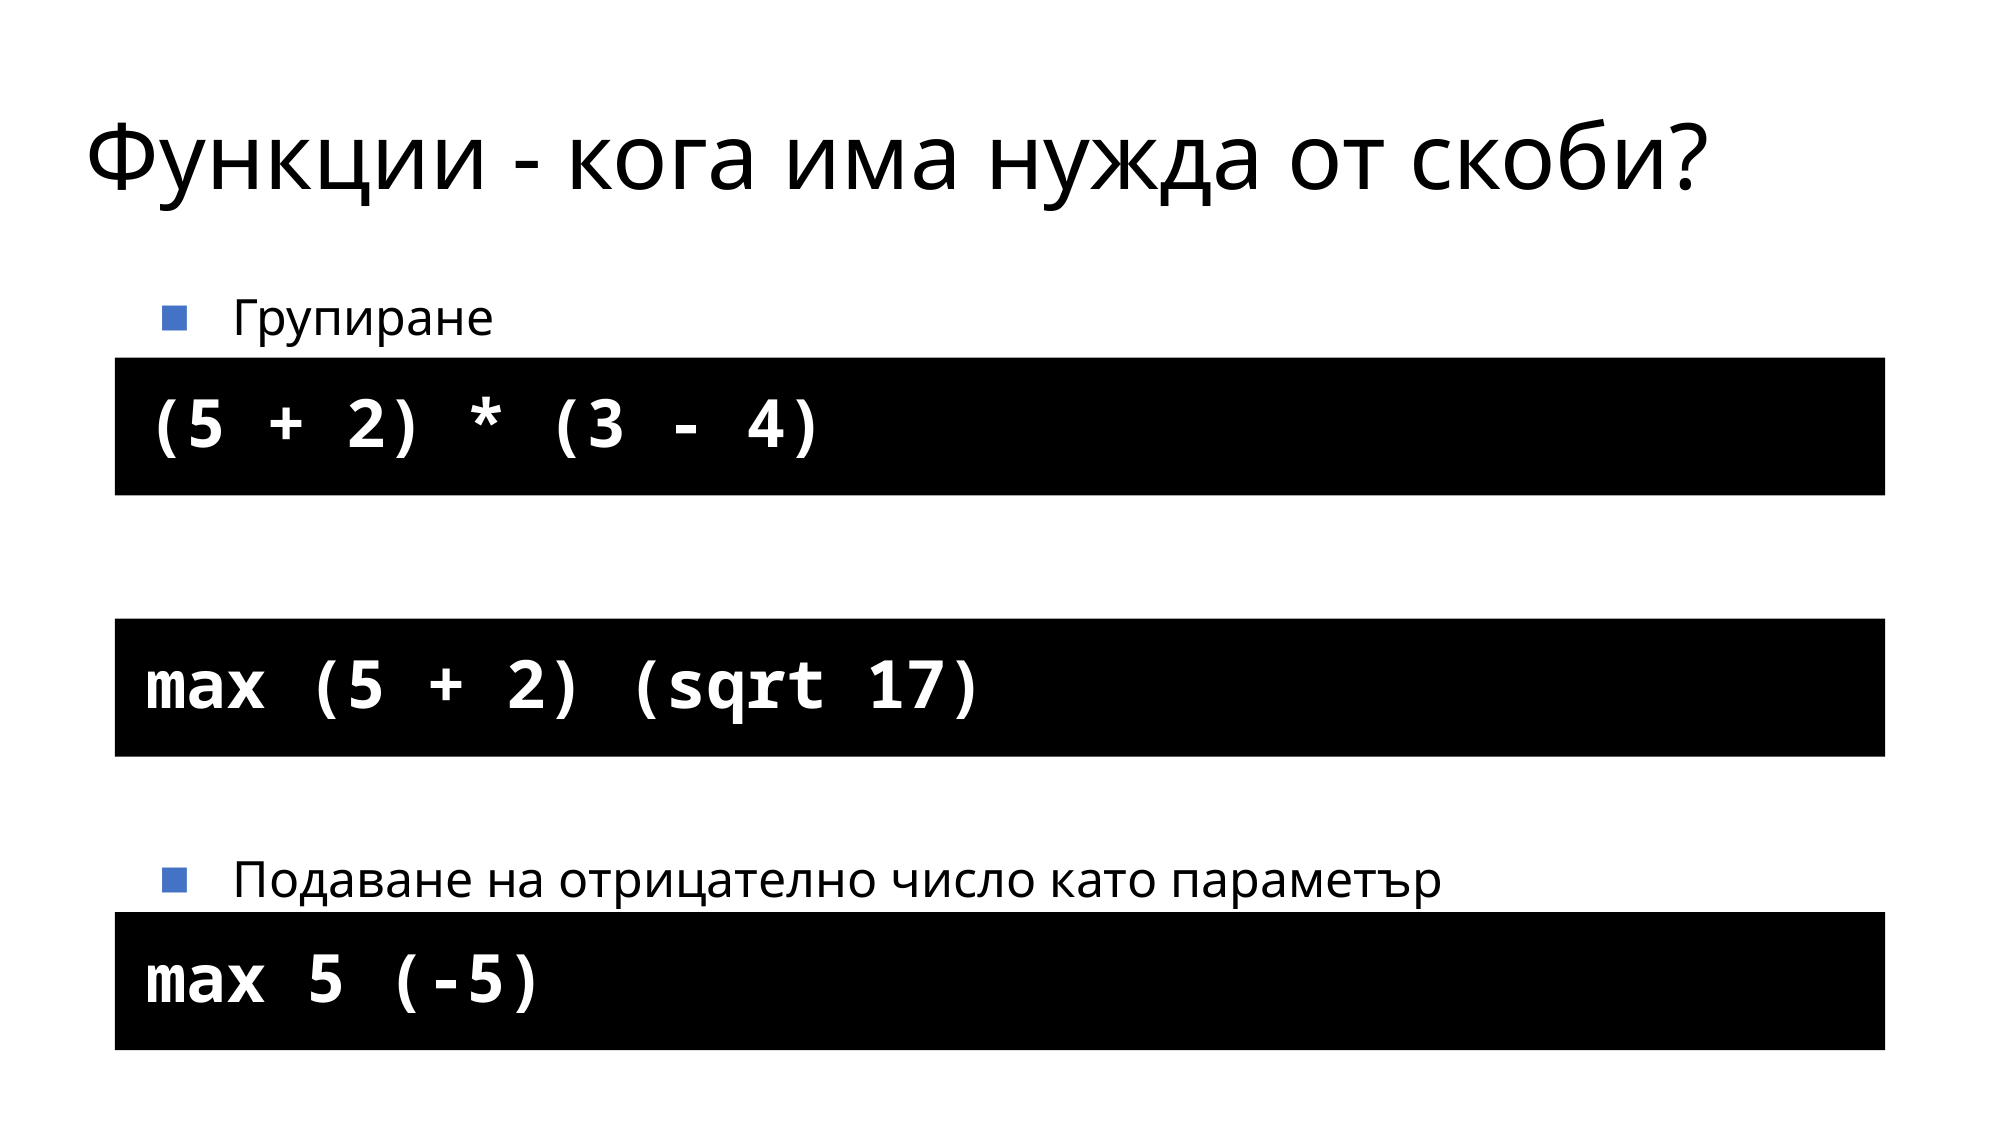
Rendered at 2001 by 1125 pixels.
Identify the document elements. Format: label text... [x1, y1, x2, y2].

text_box max 5 (-5) [114, 912, 1886, 1051]
title Функции - кога има нужда от скоби? [68, 97, 1932, 223]
list Групиране [114, 248, 1886, 332]
text_box max (5 + 2) (sqrt 17) [114, 618, 1886, 757]
list Подаване на отрицателно число като параметър [114, 811, 1886, 894]
text_box (5 + 2) * (3 - 4) [114, 357, 1886, 496]
